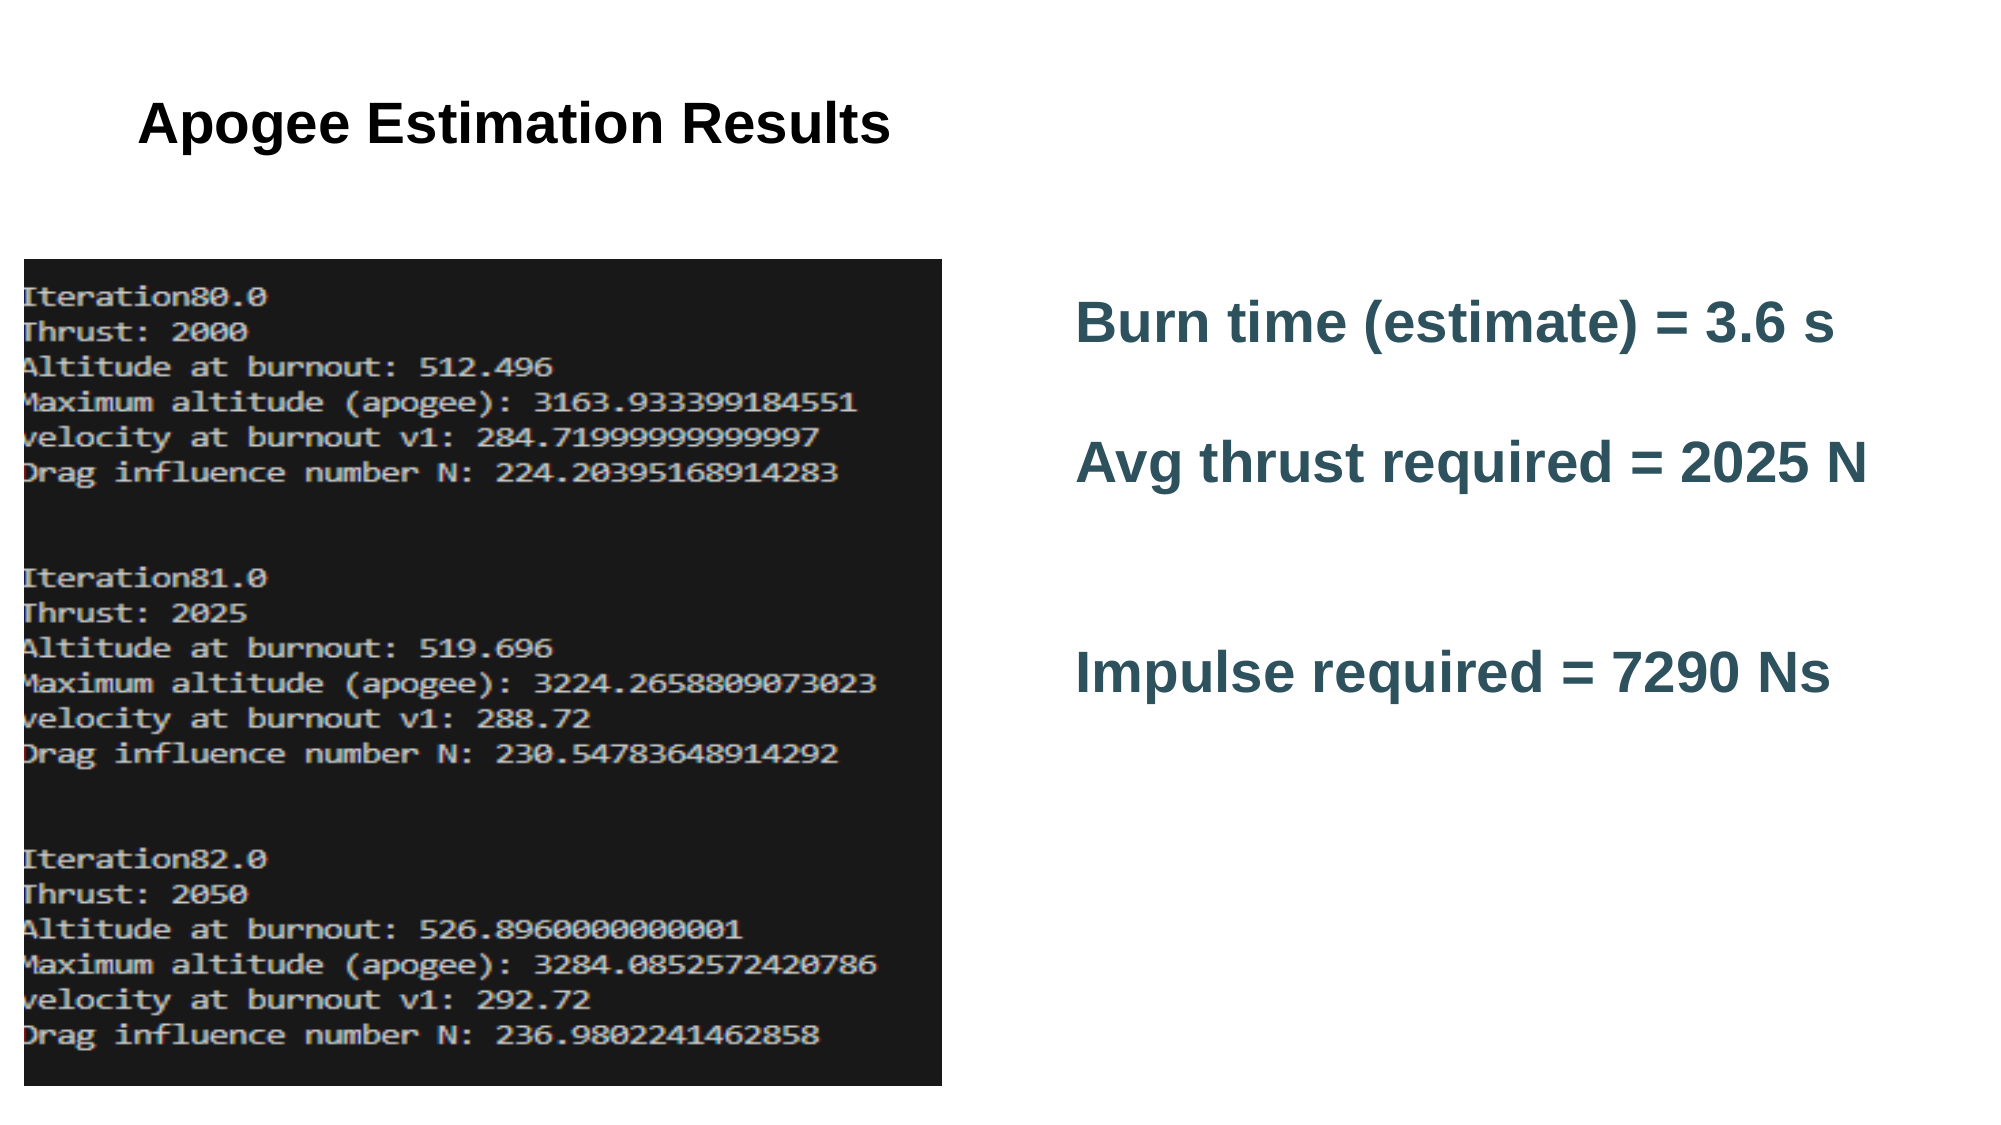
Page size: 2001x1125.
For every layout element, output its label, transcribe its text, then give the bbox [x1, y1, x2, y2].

text_box Burn time (estimate) = 3.6 s Avg thrust required = 2025 N Impulse required = 7290 Ns [1060, 269, 1915, 1082]
title Apogee Estimation Results [137, 93, 1867, 235]
picture [24, 259, 943, 1087]
